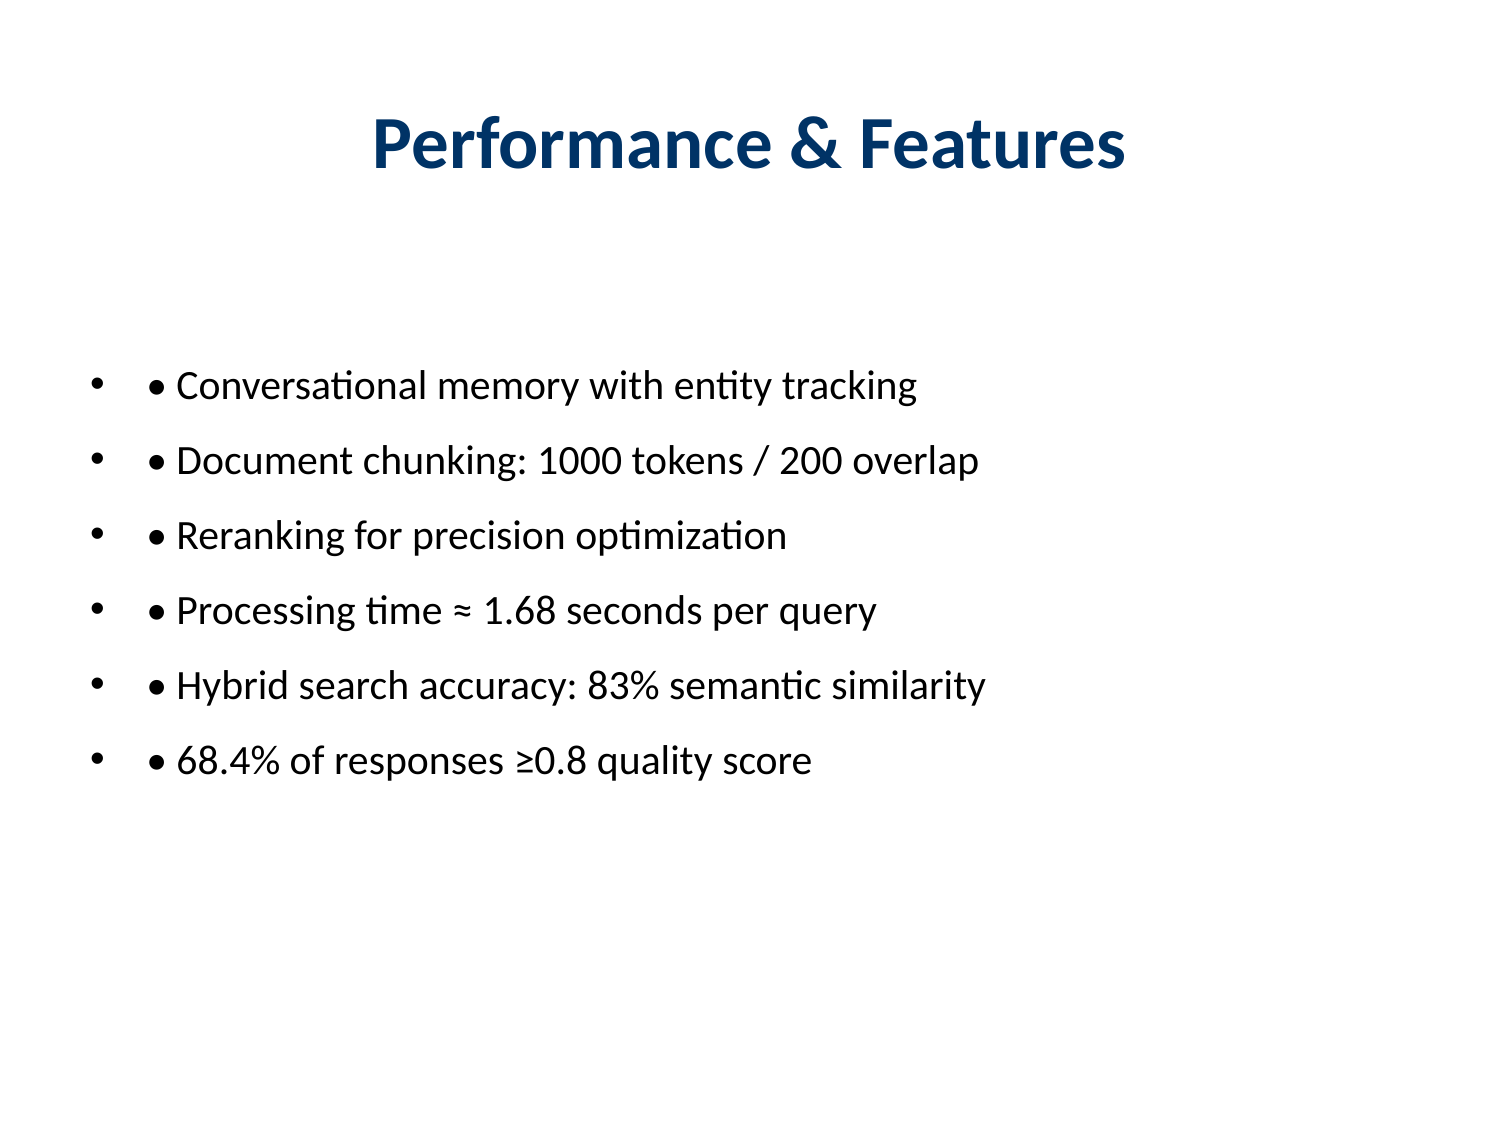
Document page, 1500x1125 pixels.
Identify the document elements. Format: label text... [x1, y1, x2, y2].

list • Conversational memory with entity tracking • Document chunking: 1000 tokens / 200 overlap • Reranking for precision optimization • Processing time ≈ 1.68 seconds per query • Hybrid search accuracy: 83% semantic similarity • 68.4% of responses ≥0.8 quality score [75, 262, 1425, 1005]
title Performance & Features [75, 45, 1425, 233]
